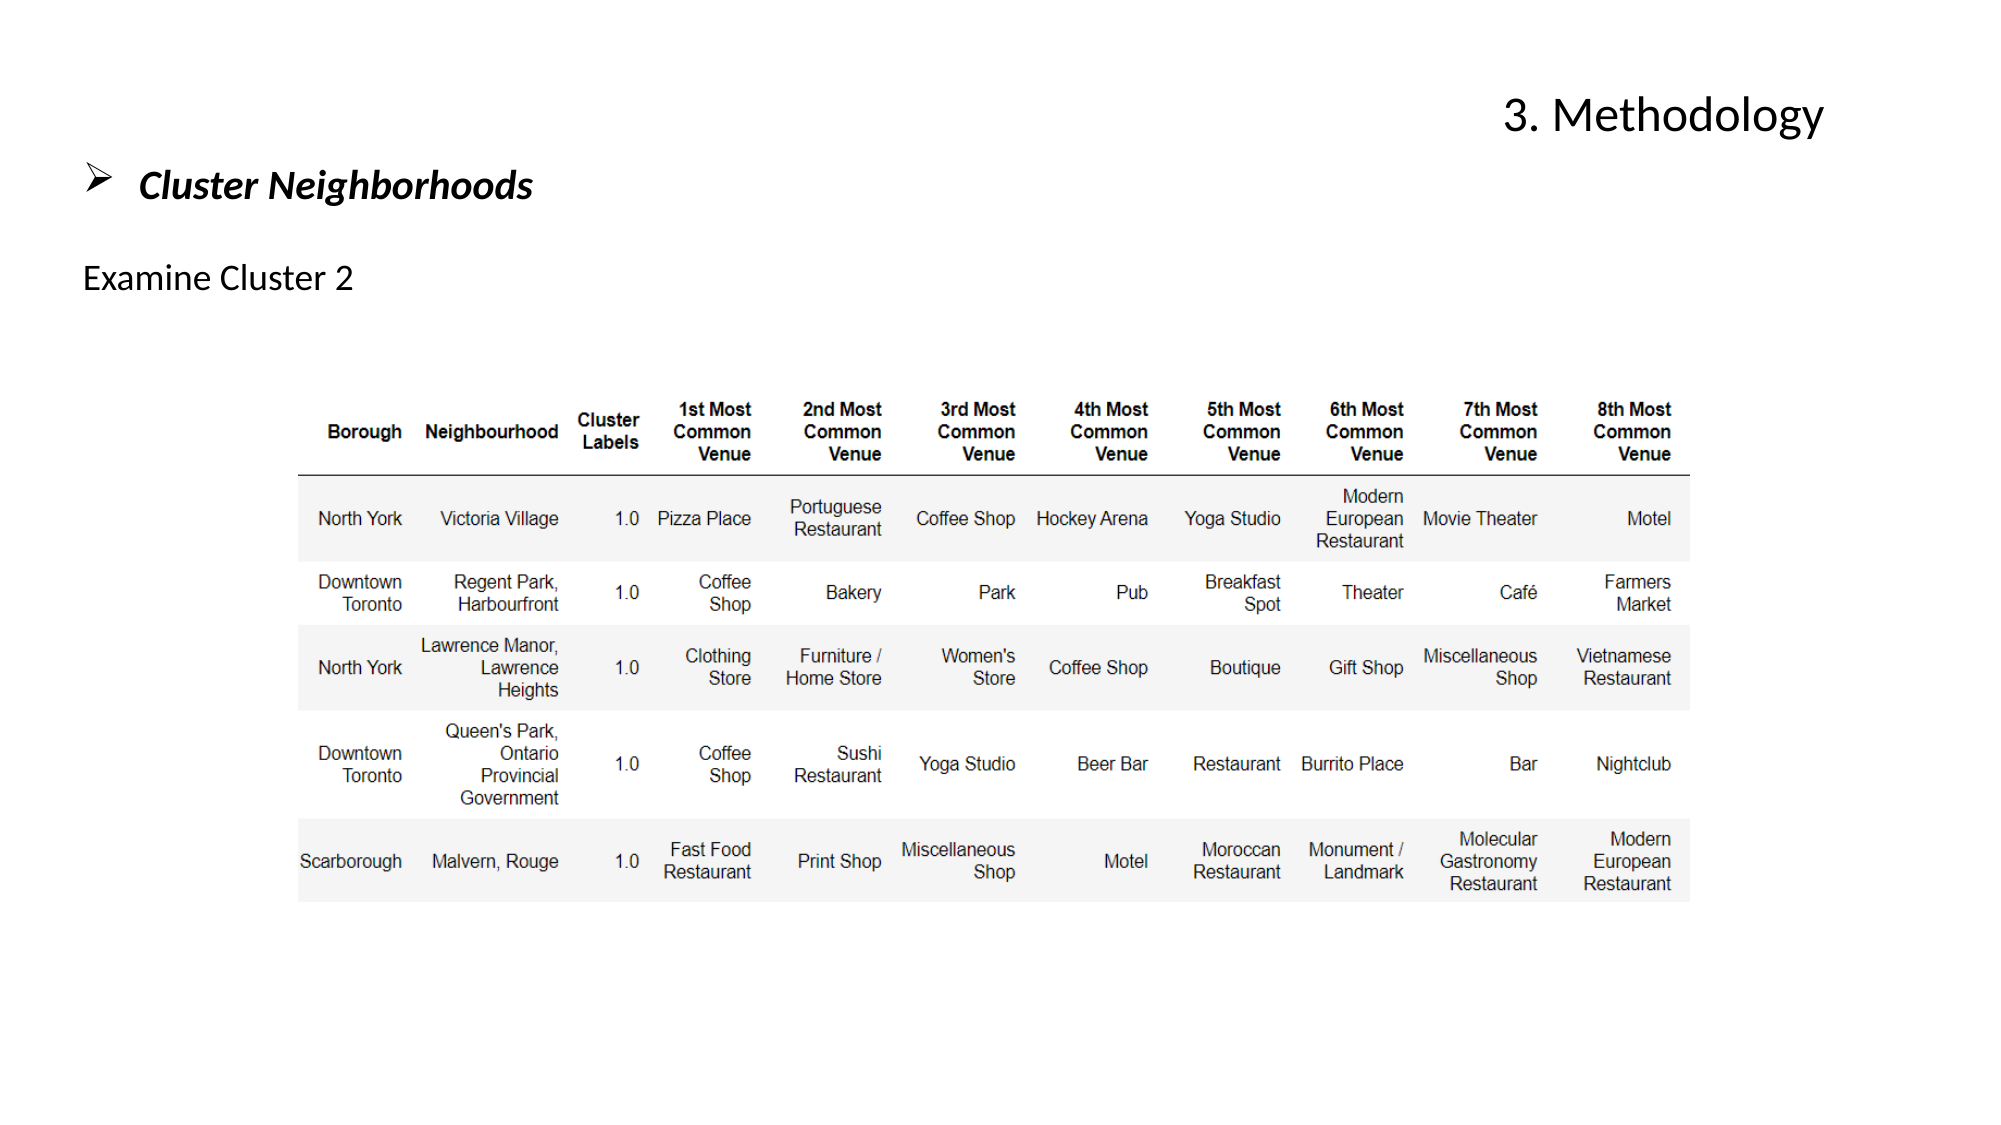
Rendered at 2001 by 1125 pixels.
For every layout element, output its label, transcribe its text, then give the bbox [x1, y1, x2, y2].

picture [298, 382, 1690, 902]
text_box Cluster Neighborhoods Examine Cluster 2 [68, 149, 1875, 305]
text_box 3. Methodology [1487, 74, 1840, 149]
